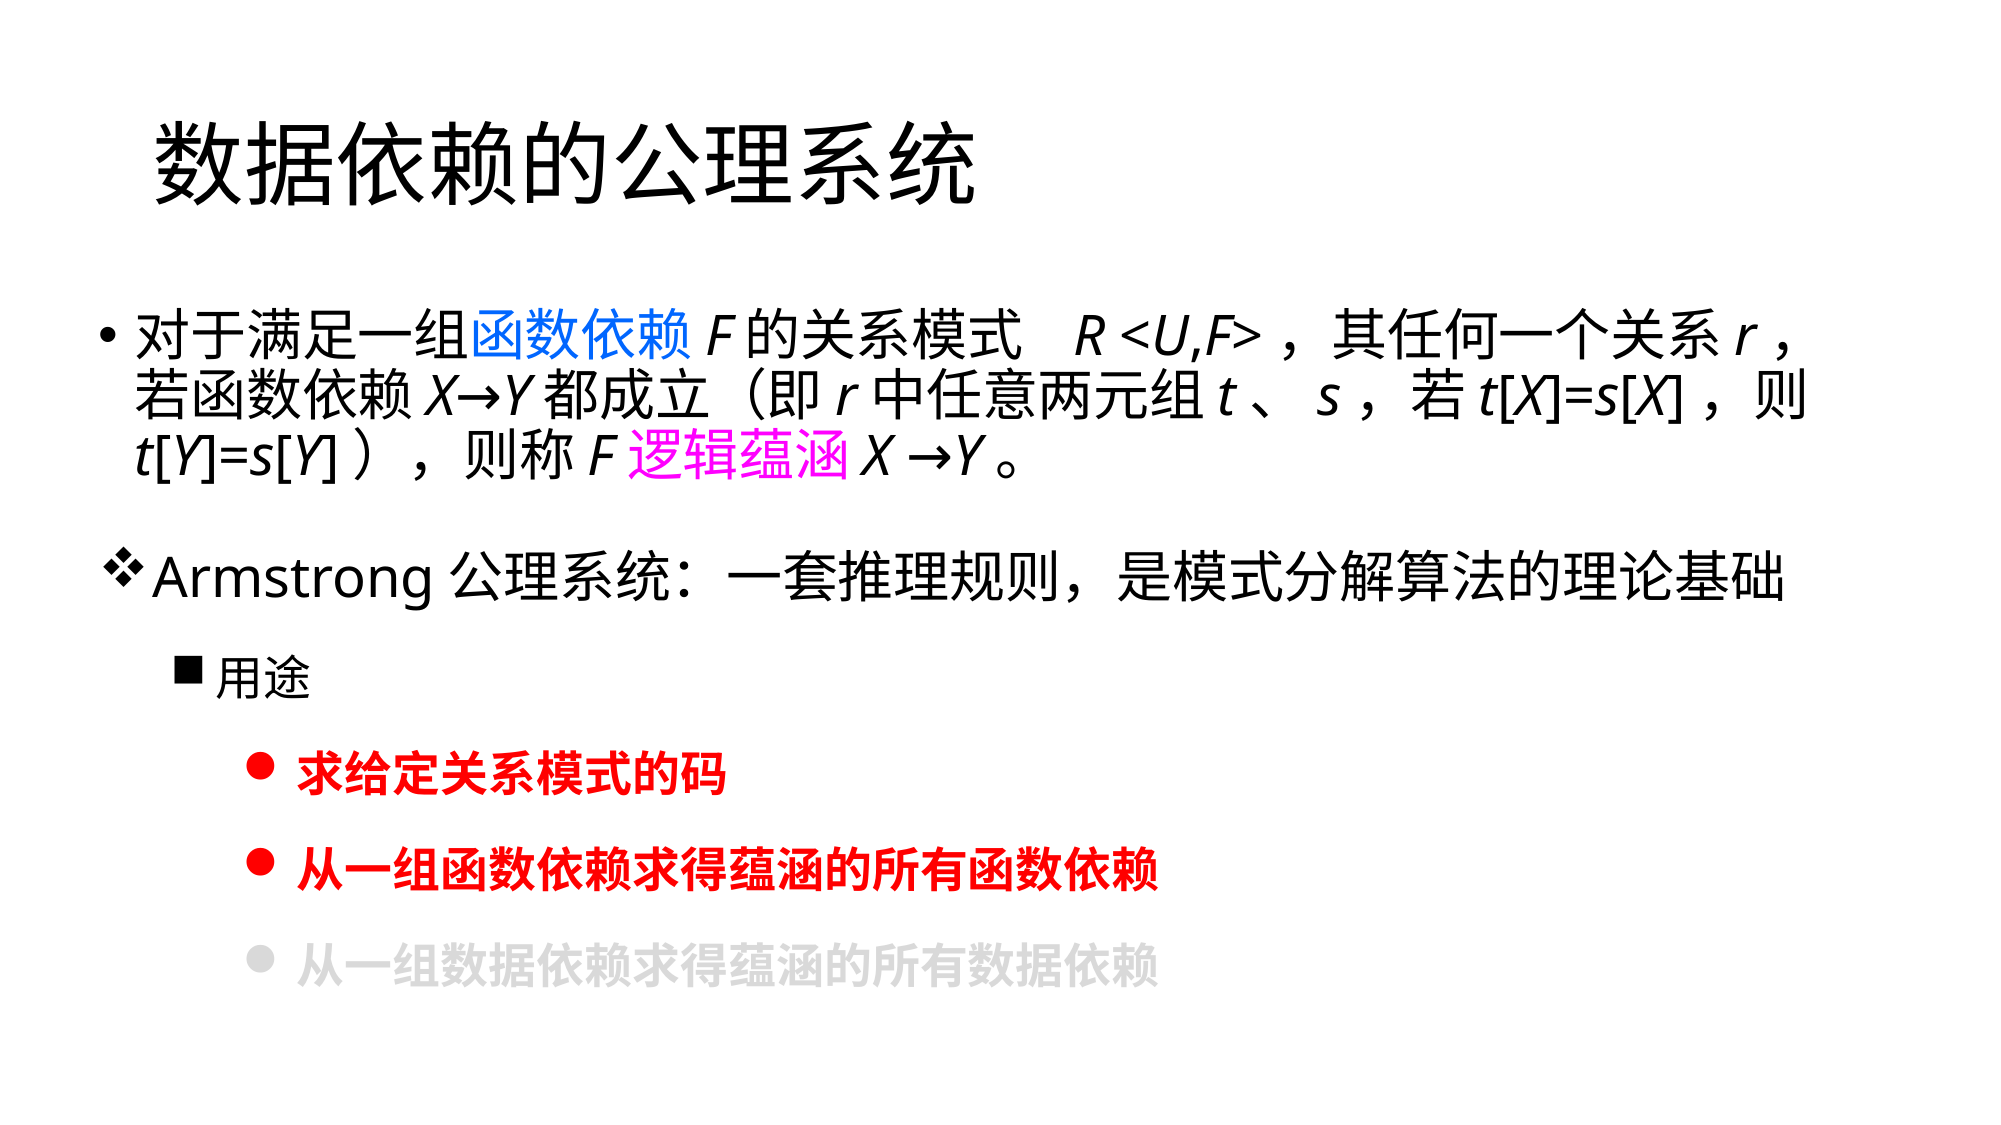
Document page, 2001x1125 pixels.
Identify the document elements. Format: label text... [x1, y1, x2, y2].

title 数据依赖的公理系统 [137, 59, 1863, 278]
list 对于满足一组函数依赖F的关系模式 R <U,F>，其任何一个关系r，若函数依赖X→Y都成立（即r中任意两元组t、s，若t[X]=s[X]，则 t[Y]=s[Y]），则称F逻辑蕴涵X →Y。 Armstrong公理系统：一套推理规则，是模式分解算法的理论基础 用途 求给定关系模式的码 从一组函数依赖求得蕴涵的所有函数依赖 从一组数据依赖求得蕴涵的所有数据依赖 [83, 299, 1863, 1014]
